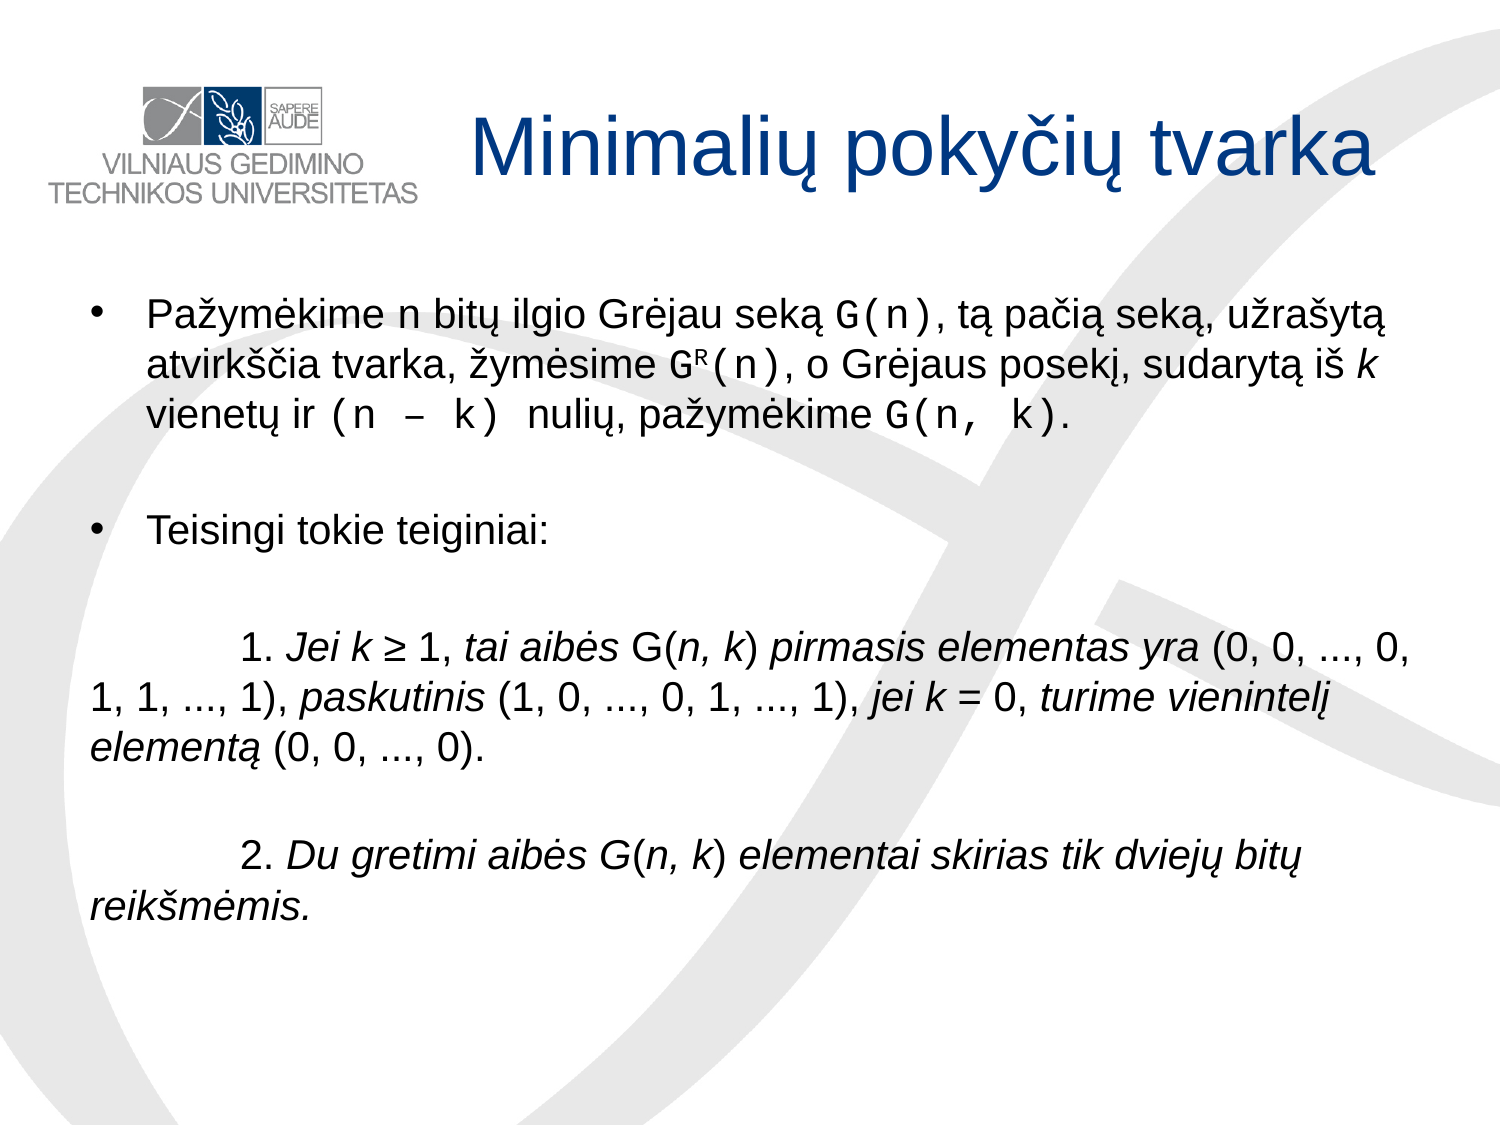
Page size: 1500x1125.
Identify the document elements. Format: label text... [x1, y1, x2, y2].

title Minimalių pokyčių tvarka [454, 19, 1447, 265]
picture [0, 0, 1500, 1125]
list Pažymėkime n bitų ilgio Grėjau seką G(n), tą pačią seką, užrašytą atvirkščia tvarka, žymėsime GR(n), o Grėjaus posekį, sudarytą iš k vienetų ir (n – k) nulių, pažymėkime G(n, k). Teisingi tokie teiginiai: 1. Jei k ≥ 1, tai aibės G(n, k) pirmasis elementas yra (0, 0, ..., 0, 1, 1, ..., 1), paskutinis (1, 0, ..., 0, 1, ..., 1), jei k = 0, turime vienintelį elementą (0, 0, ..., 0). 2. Du gretimi aibės G(n, k) elementai skirias tik dviejų bitų reikšmėmis. [75, 278, 1447, 1035]
